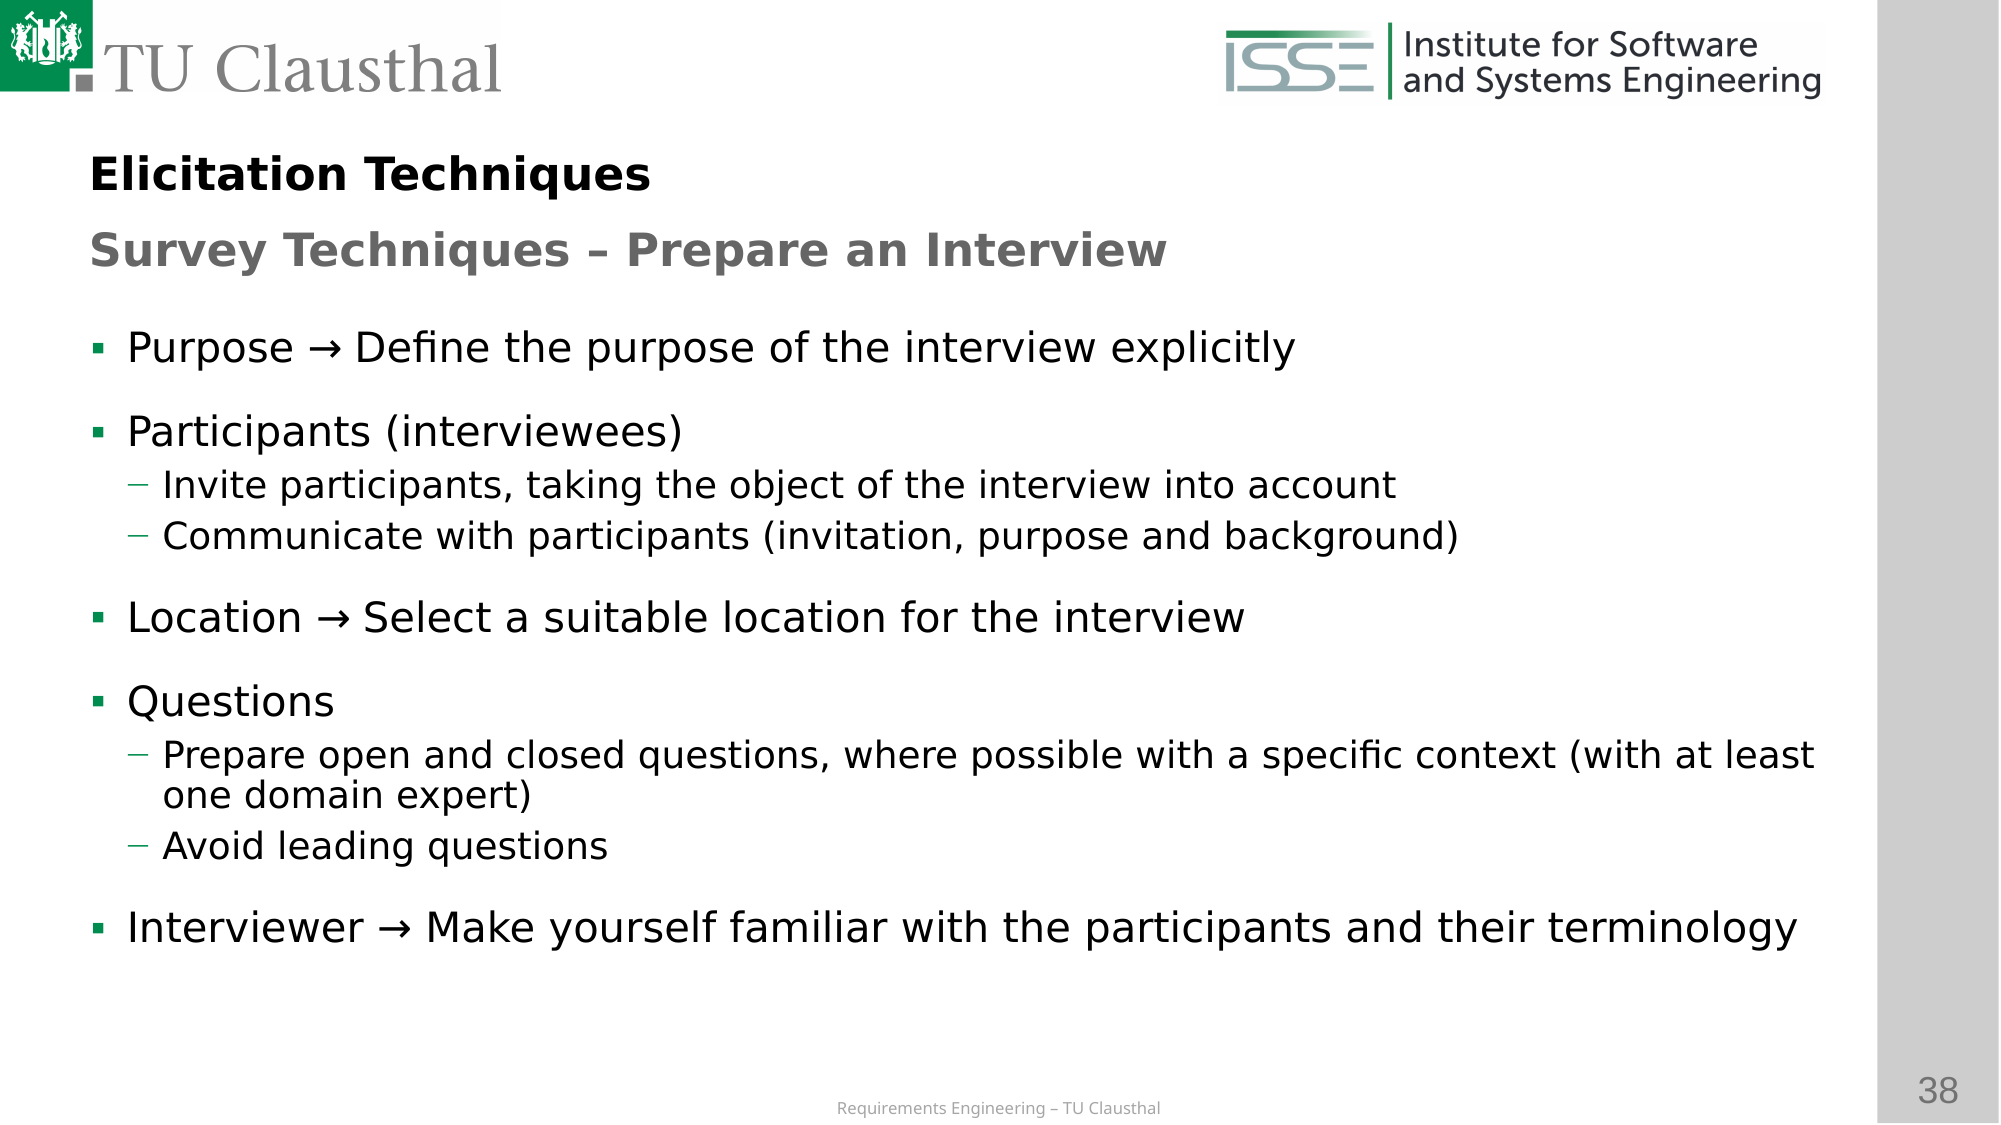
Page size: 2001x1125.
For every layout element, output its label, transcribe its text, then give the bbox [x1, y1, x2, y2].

picture [1218, 22, 1826, 106]
text_box Elicitation Techniques [89, 118, 1788, 200]
text_box Purpose → Define the purpose of the interview explicitly Participants (interviewees) Invite participants, taking the object of the interview into account Communicate with participants (invitation, purpose and background) Location → Select a suitable location for the interview Questions Prepare open and closed questions, where possible with a specific context (with at least one domain expert) Avoid leading questions Interviewer → Make yourself familiar with the participants and their terminology [91, 260, 1852, 1058]
picture [0, 0, 501, 92]
text_box Survey Techniques – Prepare an Interview [89, 207, 1788, 289]
